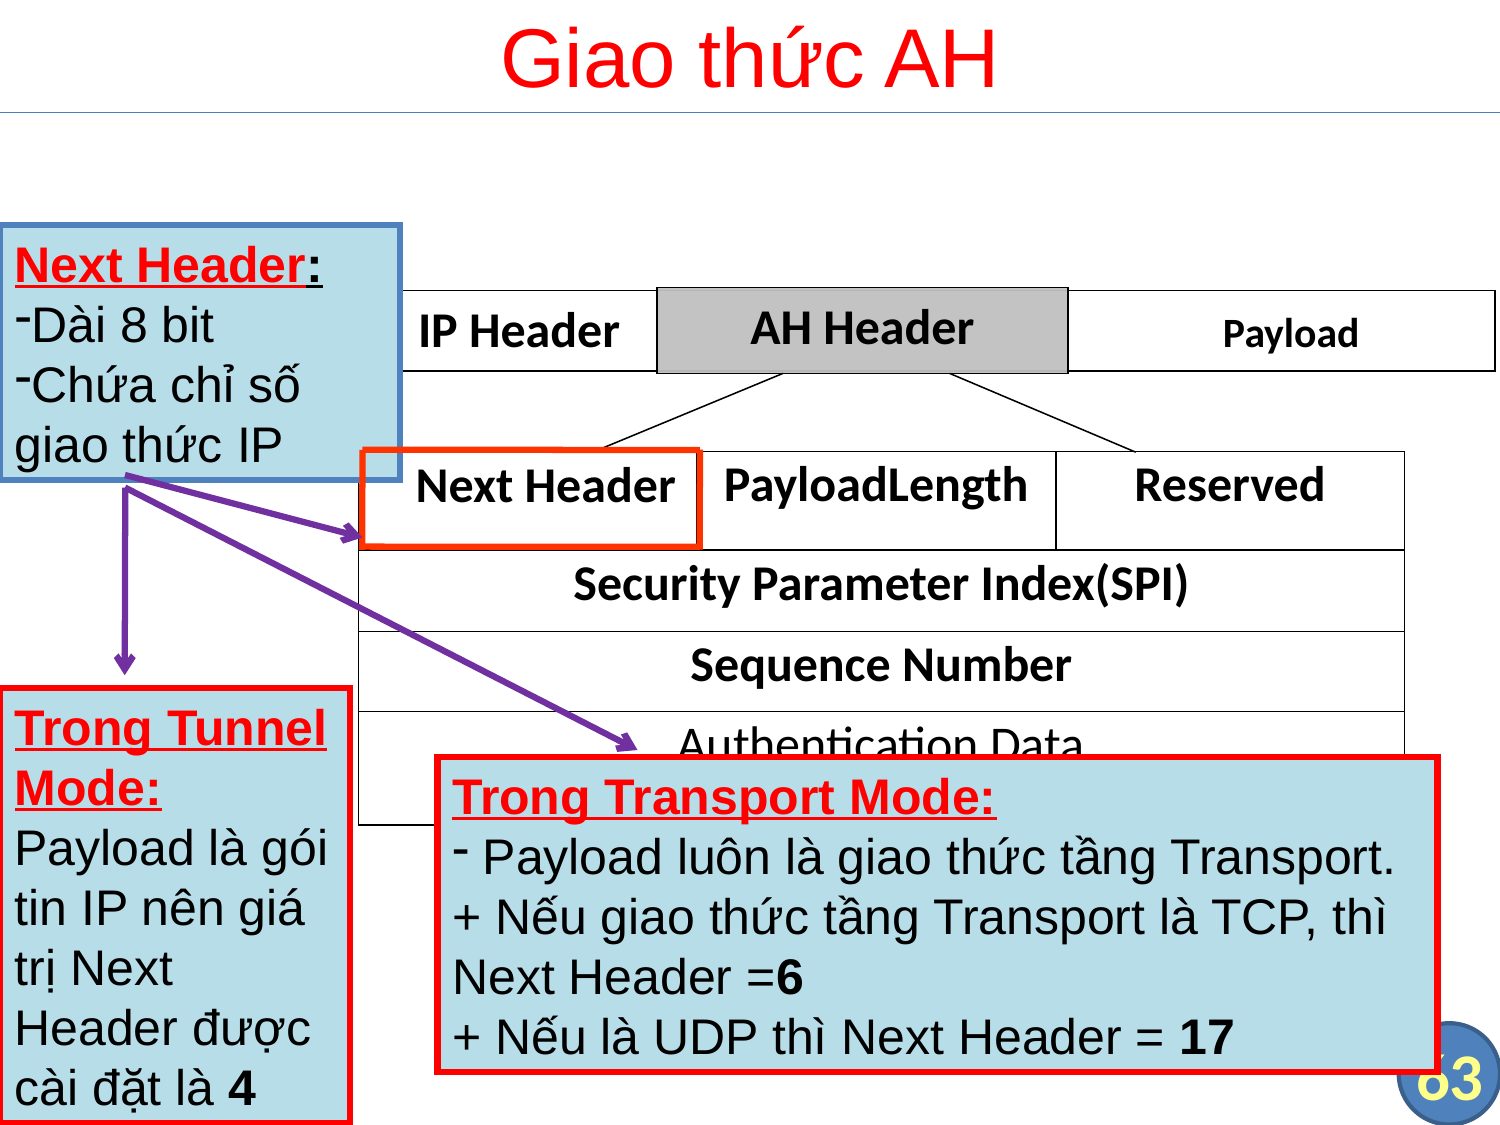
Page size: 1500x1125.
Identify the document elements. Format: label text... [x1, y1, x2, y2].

slide_number 63 [1399, 1023, 1500, 1125]
title Giao thức AH [0, 0, 1500, 113]
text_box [124, 487, 638, 751]
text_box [124, 474, 363, 486]
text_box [361, 449, 701, 551]
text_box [282, 287, 1496, 826]
text_box Trong Transport Mode: Payload luôn là giao thức tầng Transport. + Nếu giao thức tầng Transport là TCP, thì Next Header =6 + Nếu là UDP thì Next Header = 17 [437, 834, 1438, 1072]
text_box Trong Tunnel Mode: Payload là gói tin IP nên giá trị Next Header được cài đặt là 4 [0, 688, 350, 1123]
text_box Next Header: Dài 8 bit Chứa chỉ số giao thức IP [0, 224, 400, 480]
